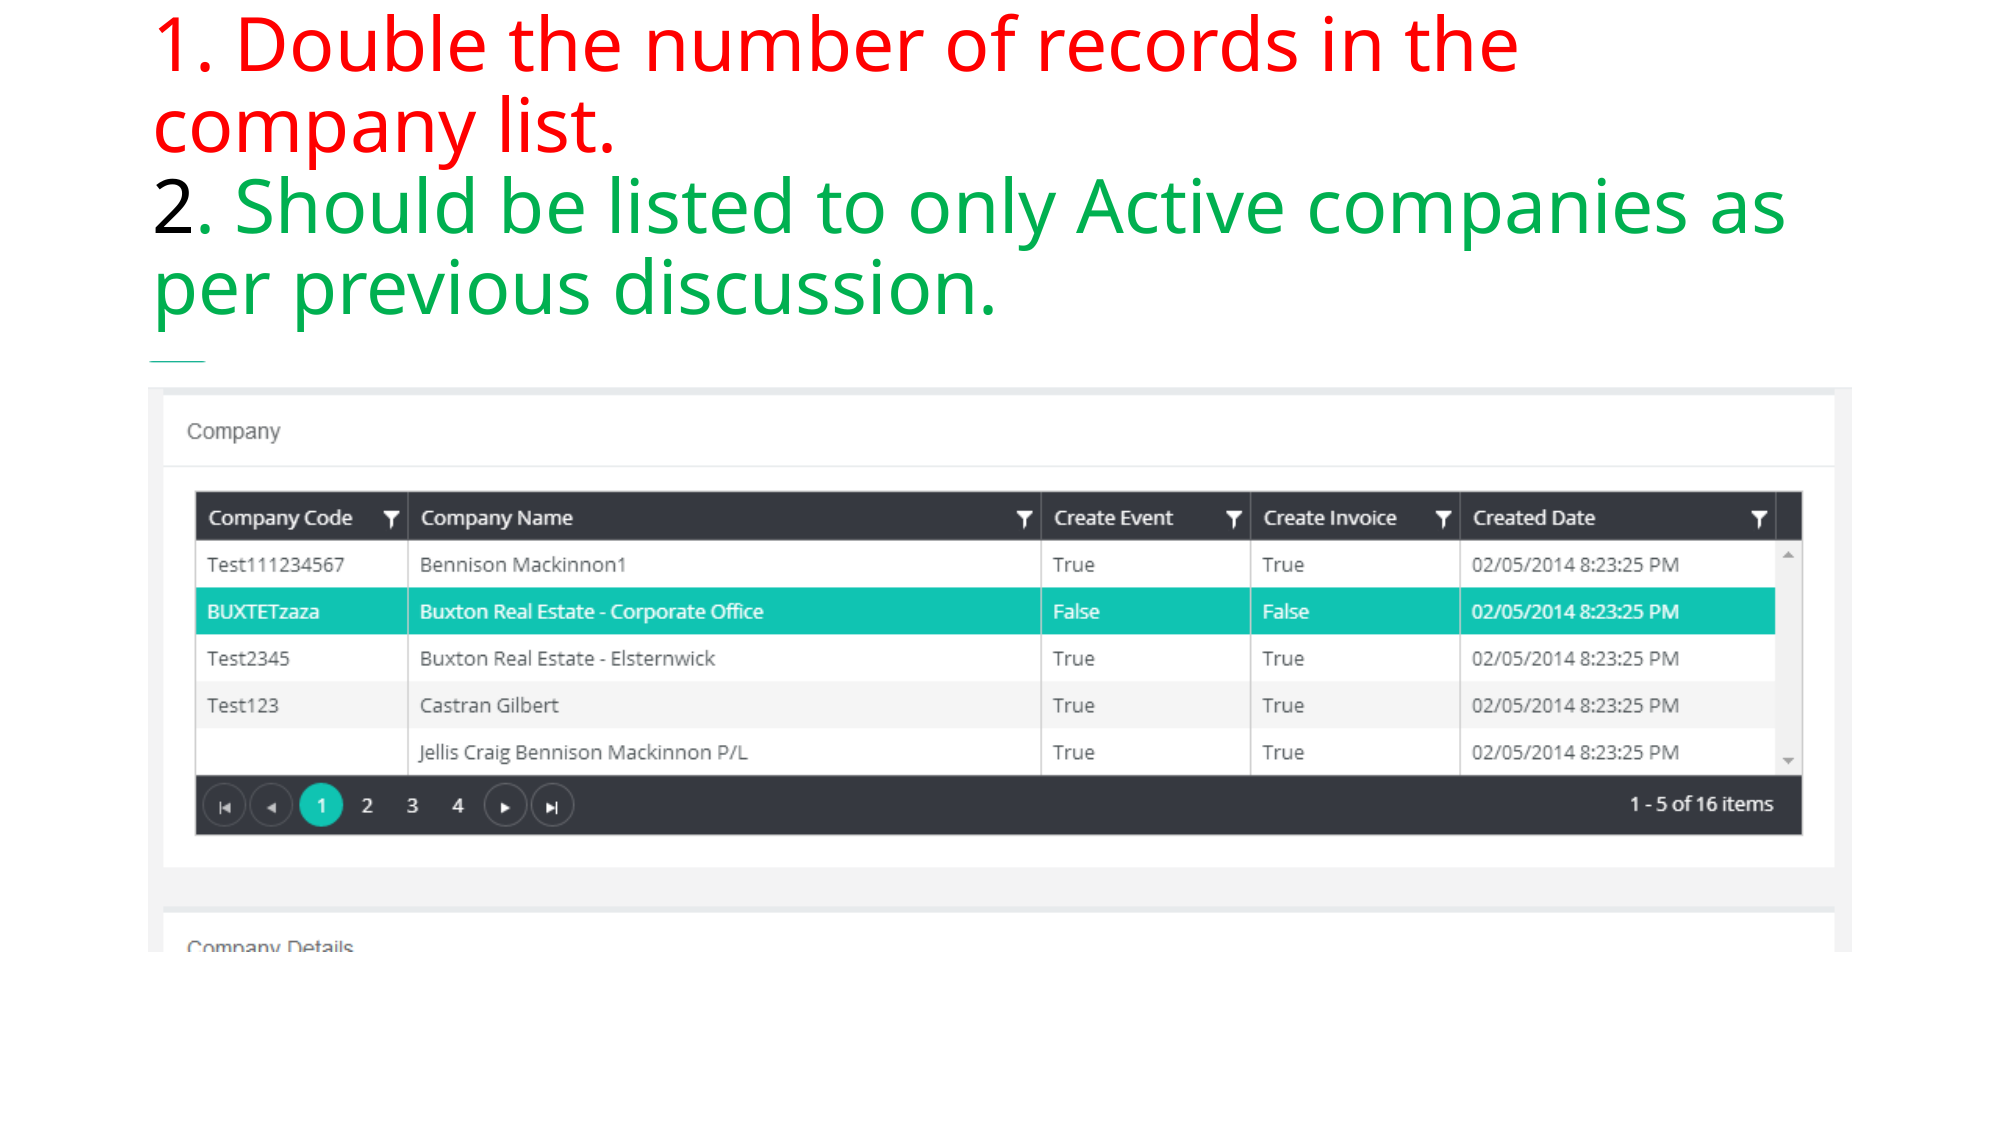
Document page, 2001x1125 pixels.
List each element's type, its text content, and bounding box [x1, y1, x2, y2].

title 1. Double the number of records in the company list. 2. Should be listed to only Active companies as per previous discussion. [137, 59, 1863, 278]
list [148, 361, 1852, 952]
